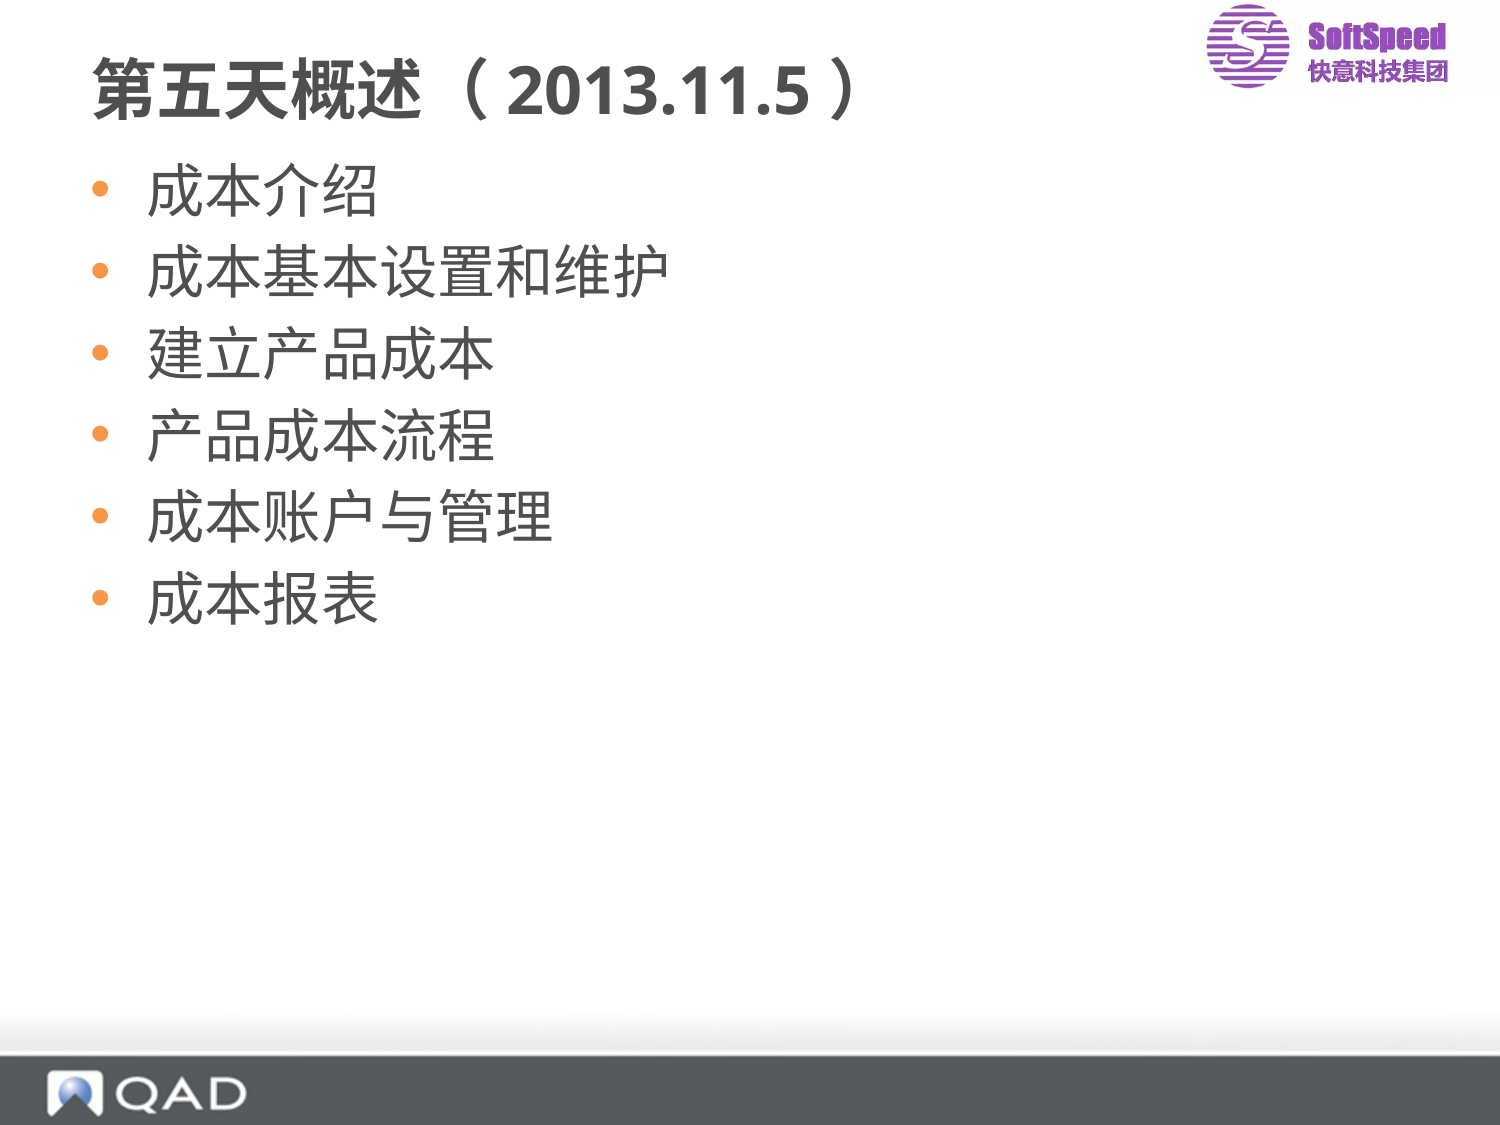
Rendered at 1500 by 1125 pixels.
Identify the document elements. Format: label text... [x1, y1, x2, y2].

title 第五天概述（2013.11.5） [75, 29, 1425, 147]
picture [0, 987, 1500, 1125]
list 成本介绍 成本基本设置和维护 建立产品成本 产品成本流程 成本账户与管理 成本报表 [75, 147, 1425, 1037]
picture [1204, 2, 1500, 90]
